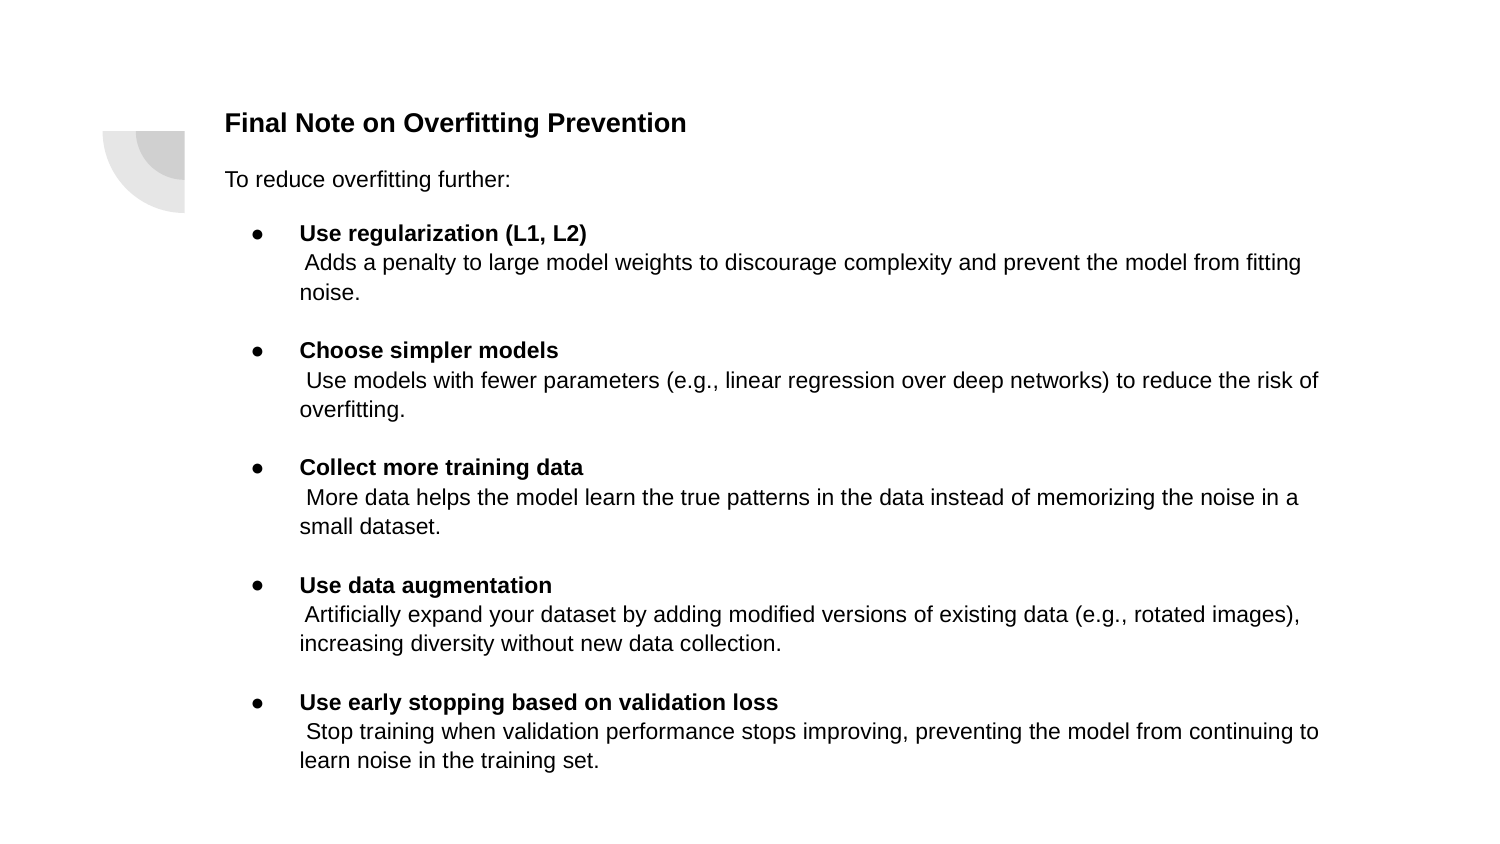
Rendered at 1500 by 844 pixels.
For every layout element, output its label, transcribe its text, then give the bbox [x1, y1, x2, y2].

list Final Note on Overfitting Prevention To reduce overfitting further: Use regularization (L1, L2) Adds a penalty to large model weights to discourage complexity and prevent the model from fitting noise. Choose simpler models Use models with fewer parameters (e.g., linear regression over deep networks) to reduce the risk of overfitting. Collect more training data More data helps the model learn the true patterns in the data instead of memorizing the noise in a small dataset. Use data augmentation Artificially expand your dataset by adding modified versions of existing data (e.g., rotated images), increasing diversity without new data collection. Use early stopping based on validation loss Stop training when validation performance stops improving, preventing the model from continuing to learn noise in the training set. [209, 88, 1363, 844]
